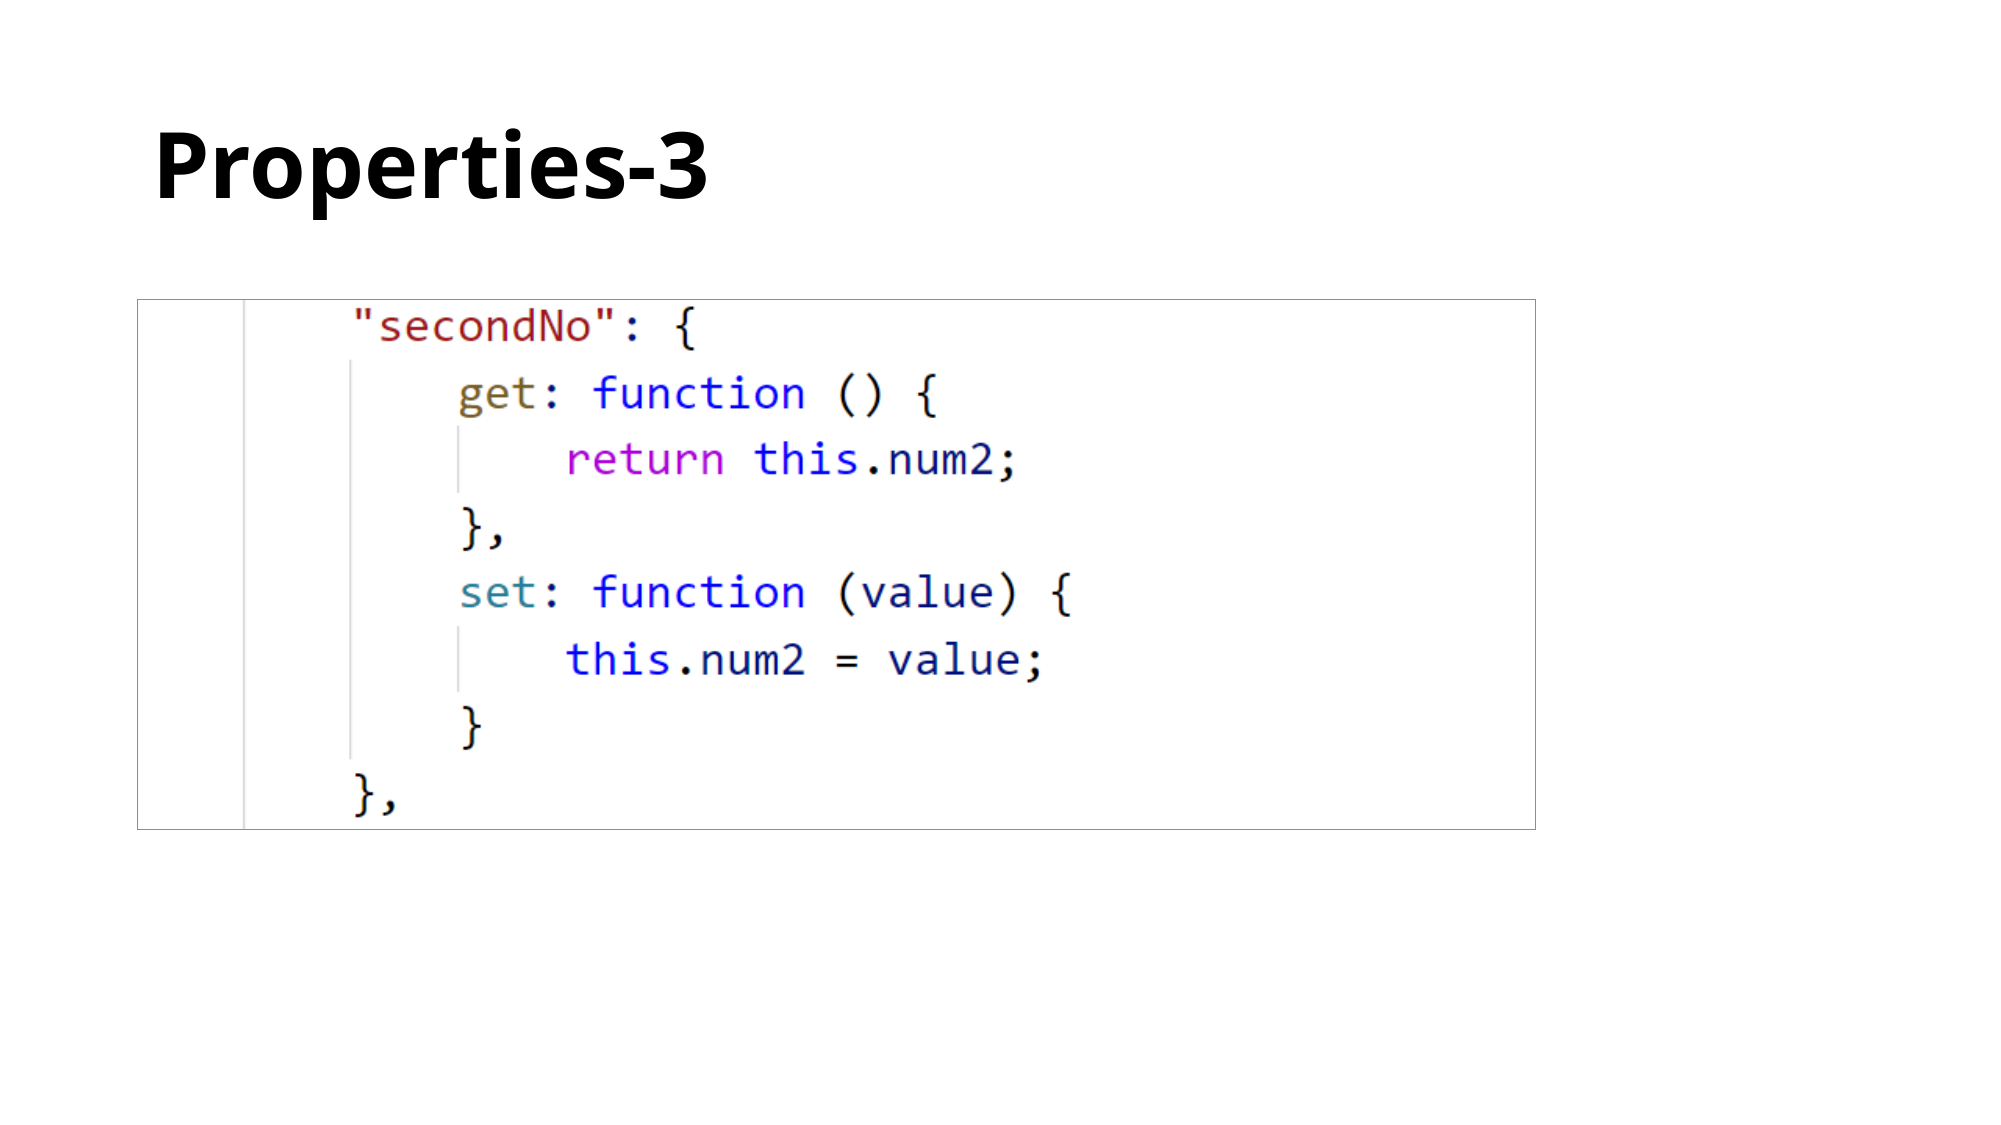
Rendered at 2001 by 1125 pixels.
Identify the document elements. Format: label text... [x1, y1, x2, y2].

picture [137, 299, 1536, 830]
title Properties-3 [137, 59, 1863, 278]
